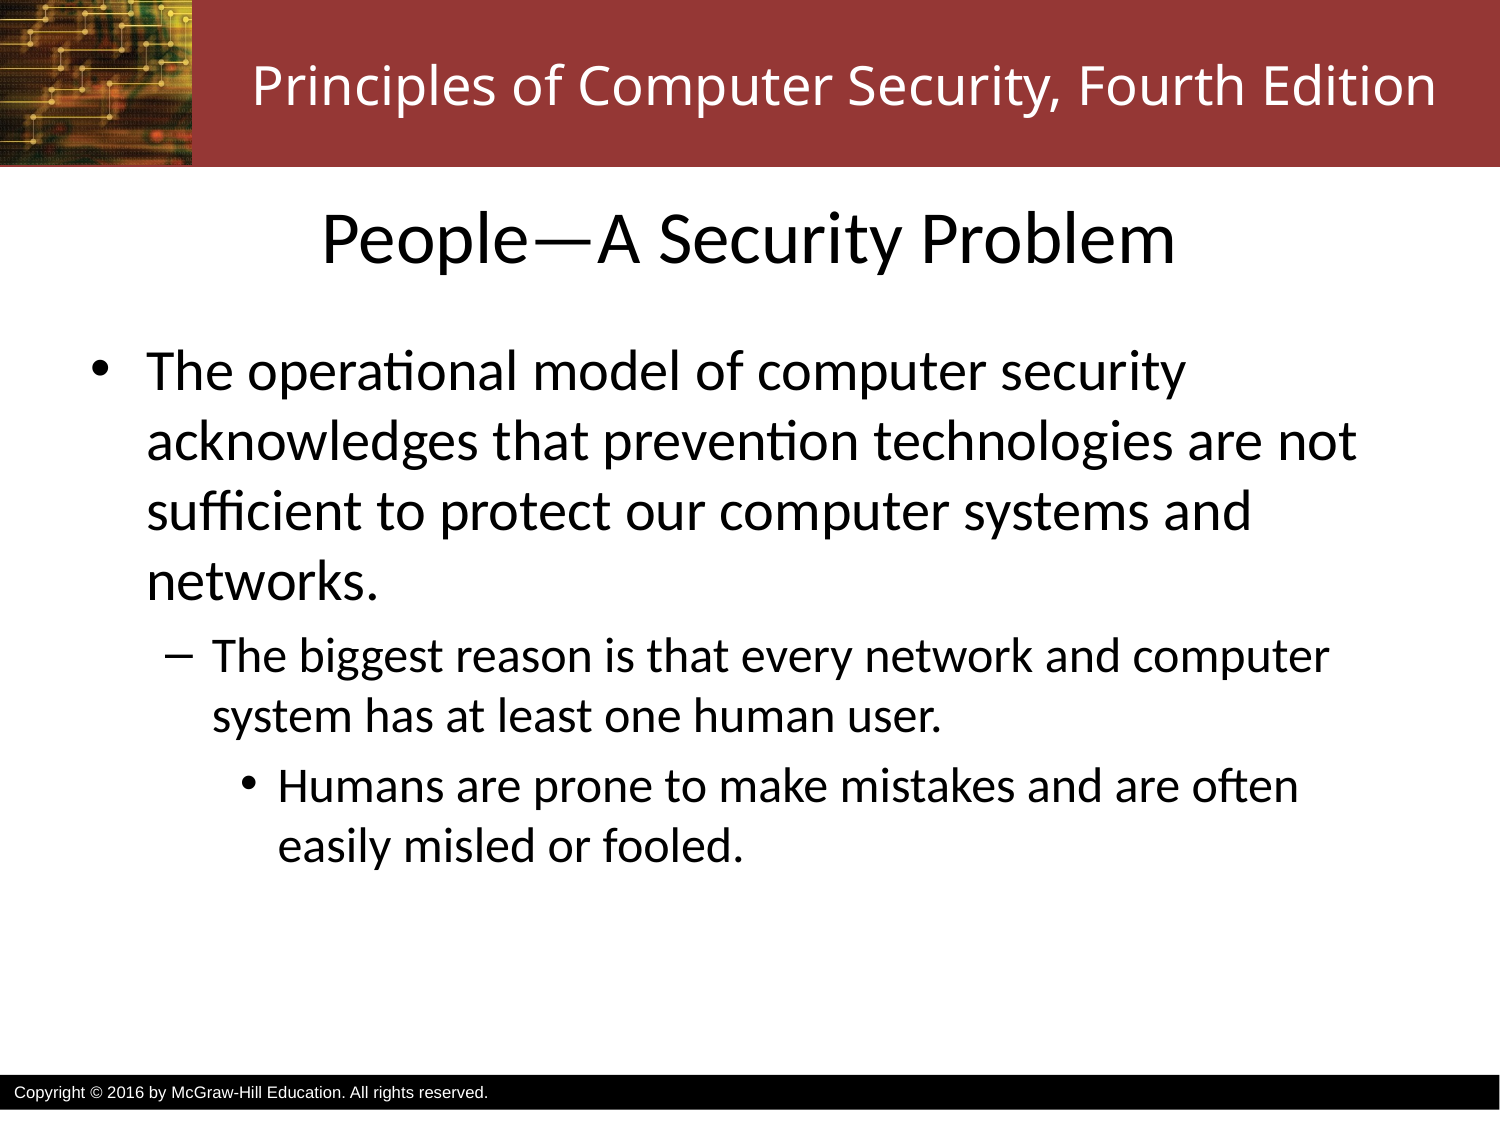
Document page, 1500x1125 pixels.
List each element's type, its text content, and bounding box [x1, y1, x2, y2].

title People—A Security Problem [75, 181, 1425, 324]
list The operational model of computer security acknowledges that prevention technologies are not sufficient to protect our computer systems and networks. The biggest reason is that every network and computer system has at least one human user. Humans are prone to make mistakes and are often easily misled or fooled. [75, 324, 1425, 1005]
picture [0, 0, 192, 165]
